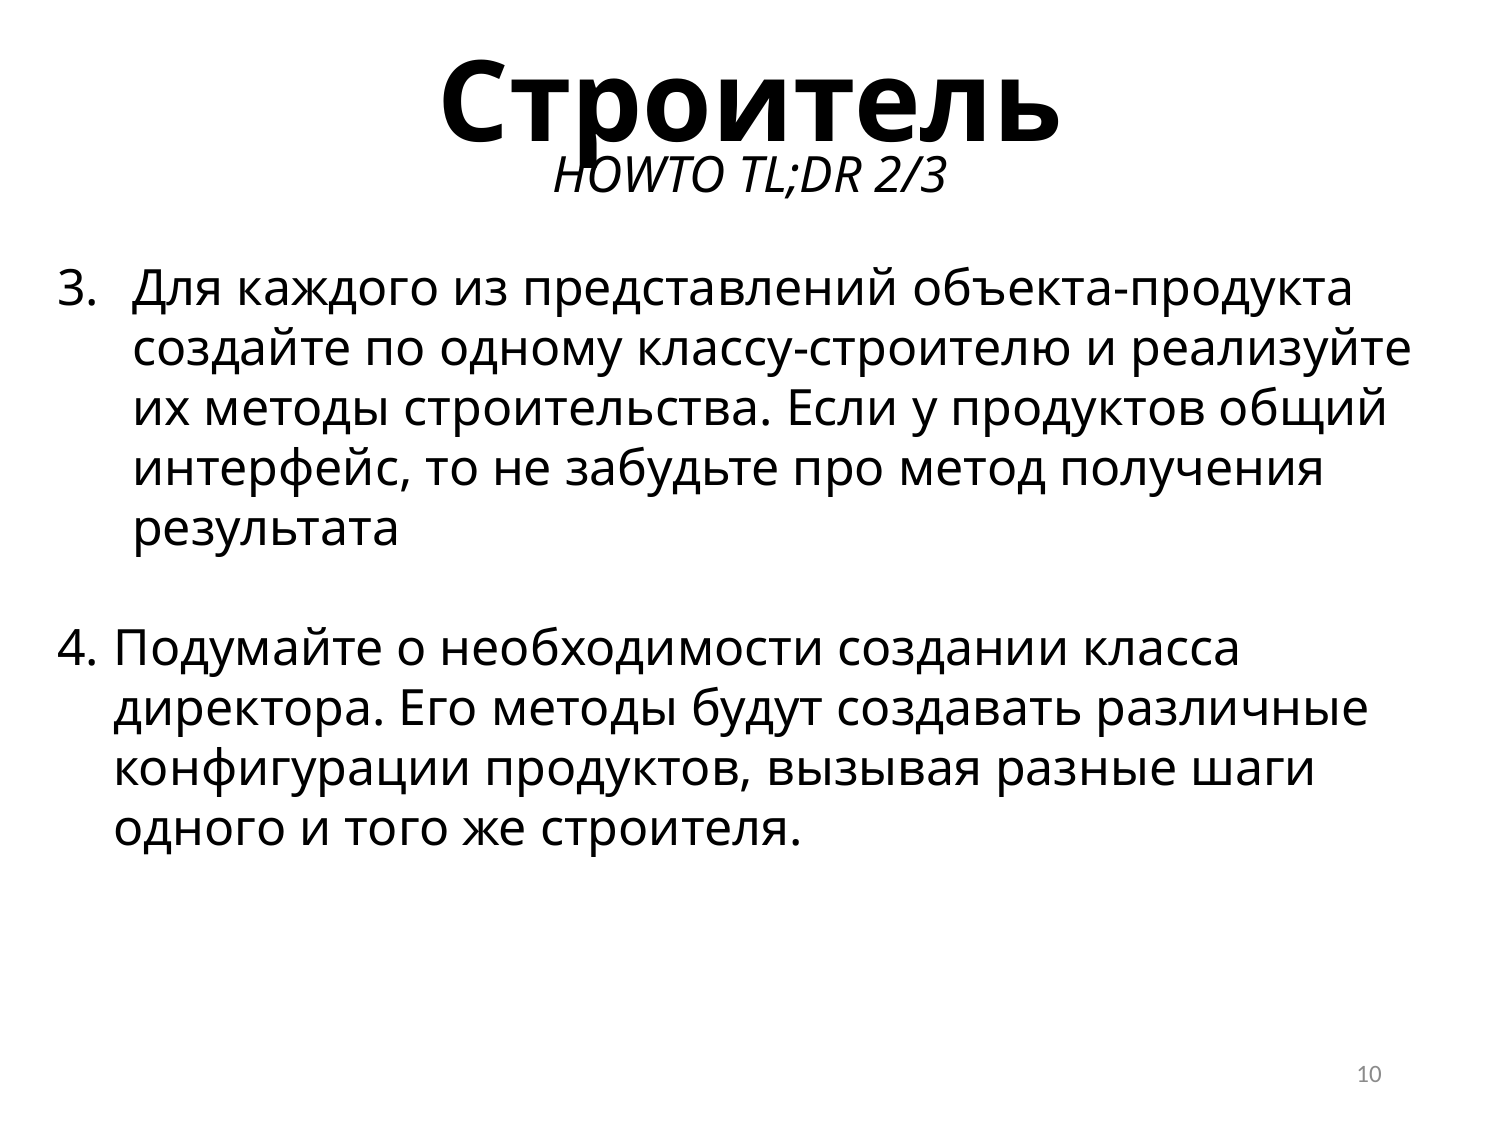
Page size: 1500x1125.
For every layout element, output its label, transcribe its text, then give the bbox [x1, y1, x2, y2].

text_box HOWTO TL;DR 2/3 [98, 135, 1402, 211]
slide_number 10 [1059, 1042, 1397, 1103]
text_box Для каждого из представлений объекта-продукта создайте по одному классу-строителю и реализуйте их методы строительства. Если у продуктов общий интерфейс, то не забудьте про метод получения результата Подумайте о необходимости создании класса директора. Его методы будут создавать различные конфигурации продуктов, вызывая разные шаги одного и того же строителя. [42, 248, 1458, 864]
text_box Строитель [422, 22, 1078, 135]
